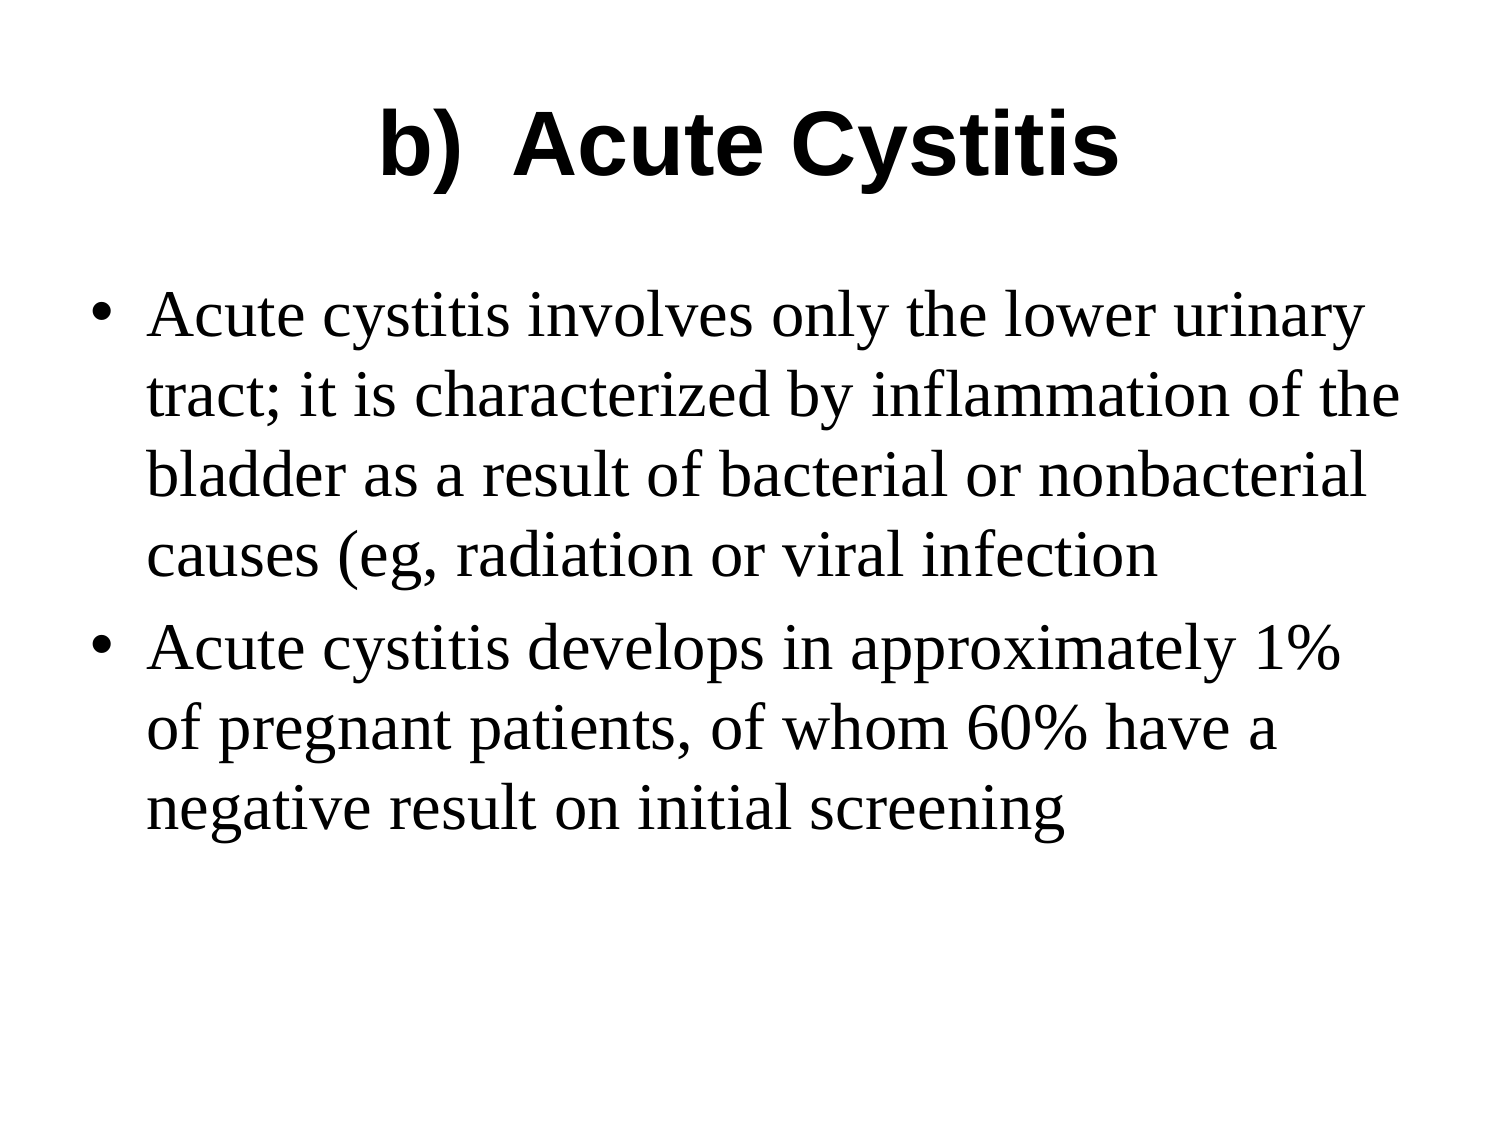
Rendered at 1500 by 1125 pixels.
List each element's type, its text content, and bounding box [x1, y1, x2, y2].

title b) Acute Cystitis [75, 45, 1425, 233]
list Acute cystitis involves only the lower urinary tract; it is characterized by inflammation of the bladder as a result of bacterial or nonbacterial causes (eg, radiation or viral infection Acute cystitis develops in approximately 1% of pregnant patients, of whom 60% have a negative result on initial screening [75, 262, 1425, 1005]
